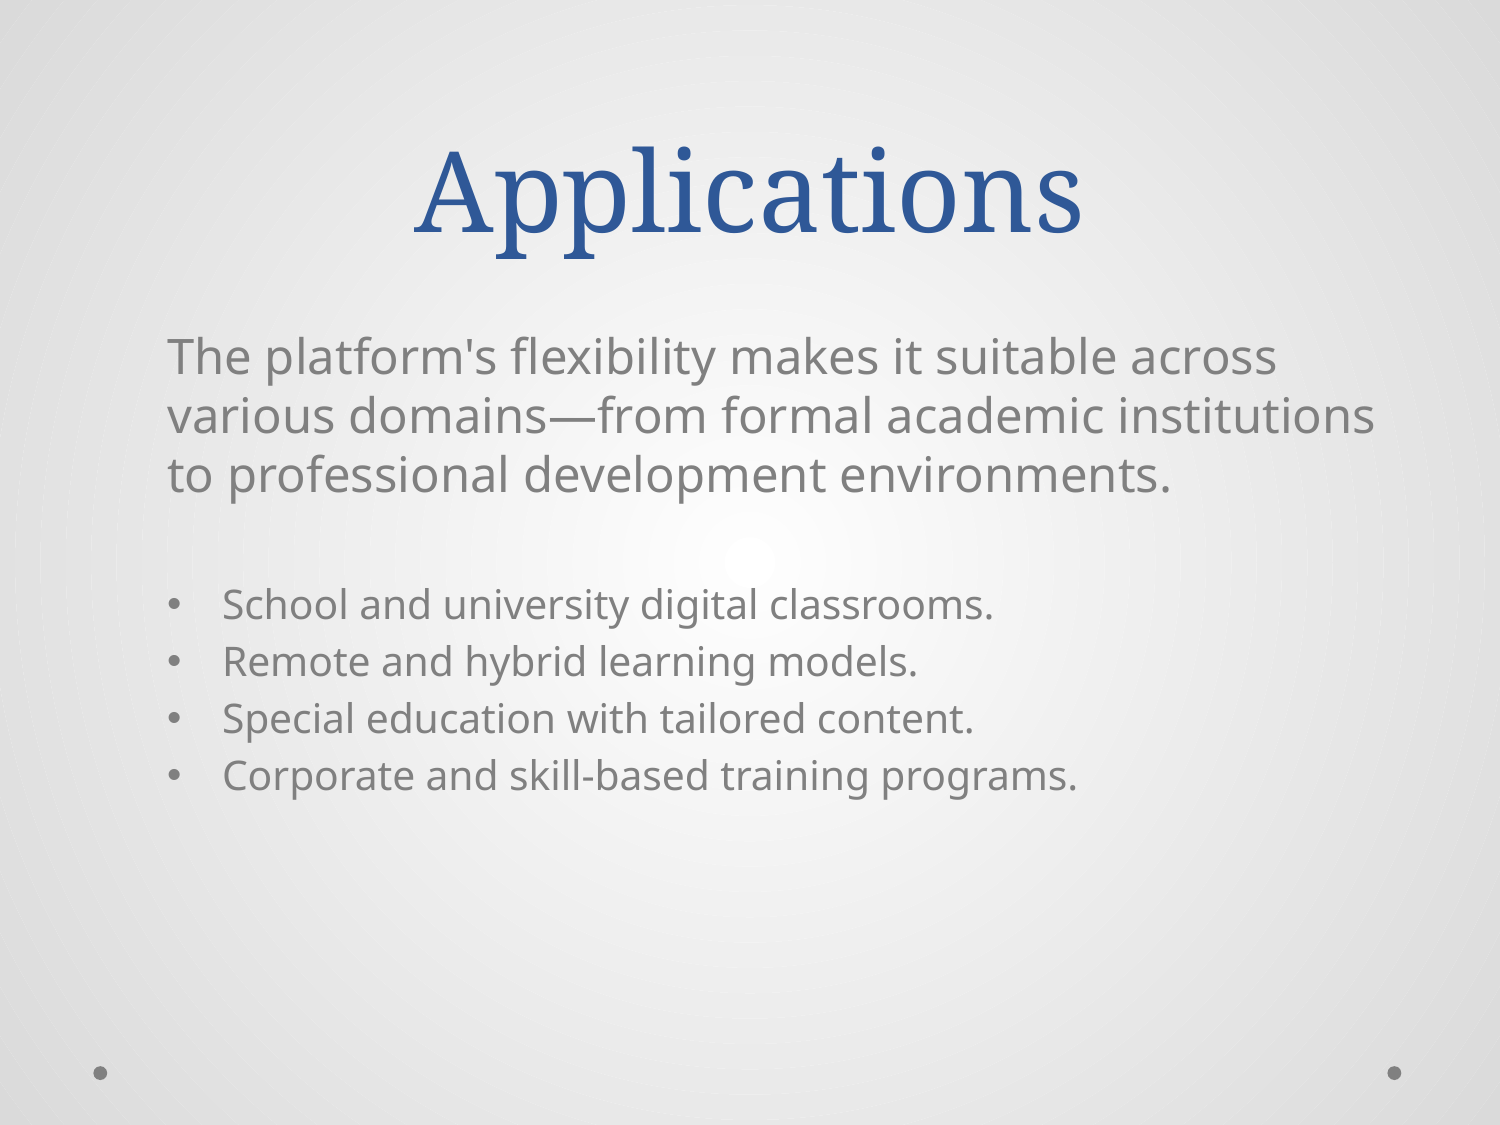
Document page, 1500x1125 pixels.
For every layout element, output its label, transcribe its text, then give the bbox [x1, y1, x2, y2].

list The platform's flexibility makes it suitable across various domains—from formal academic institutions to professional development environments. School and university digital classrooms. Remote and hybrid learning models. Special education with tailored content. Corporate and skill-based training programs. [152, 317, 1415, 865]
title Applications [75, 0, 1425, 263]
